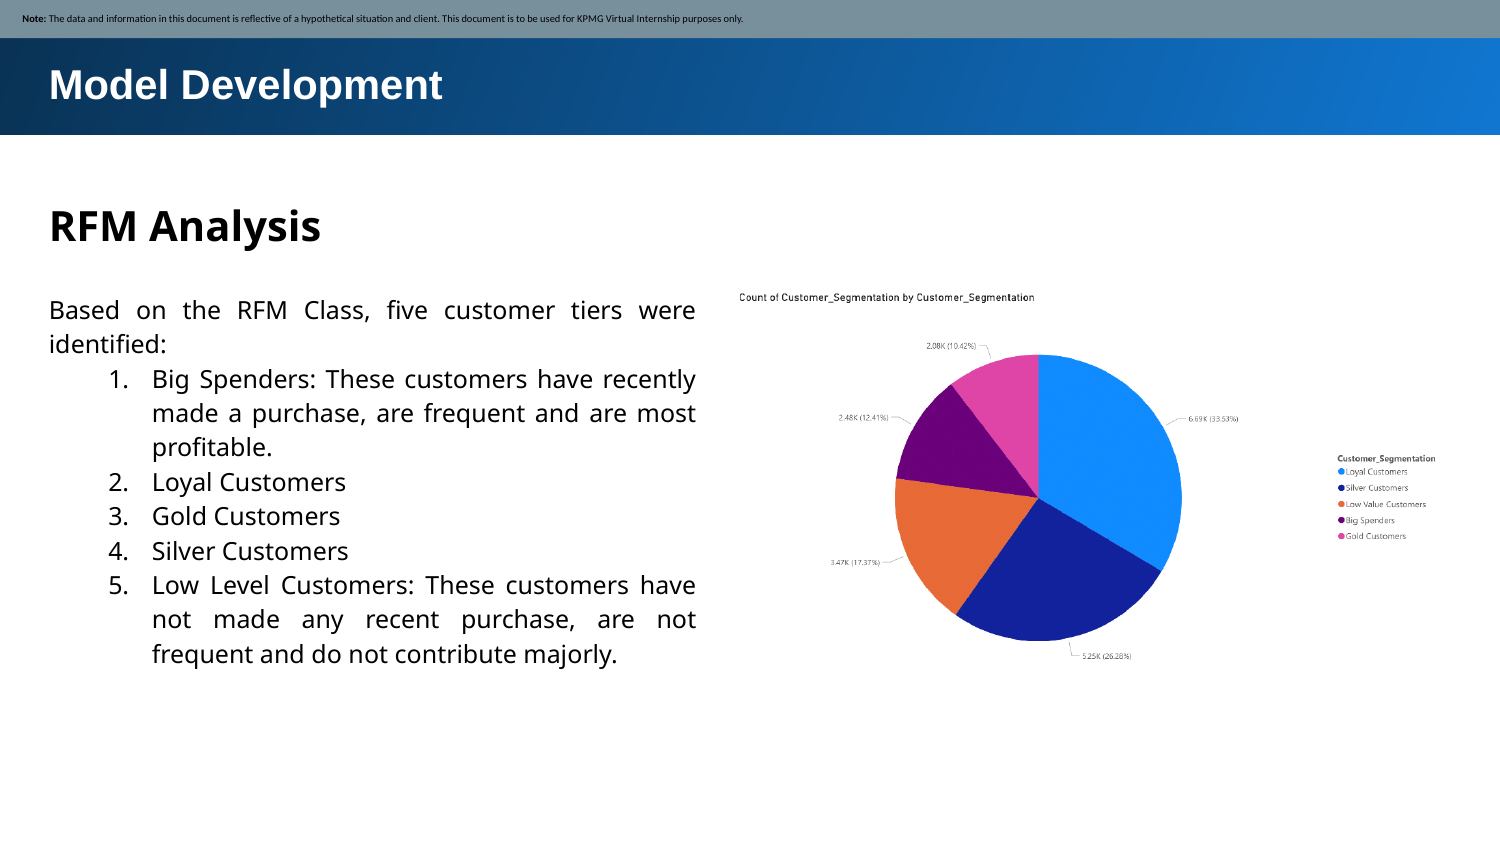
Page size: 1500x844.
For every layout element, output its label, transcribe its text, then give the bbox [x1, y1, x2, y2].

text_box Based on the RFM Class, five customer tiers were identified: Big Spenders: These customers have recently made a purchase, are frequent and are most profitable. Loyal Customers Gold Customers Silver Customers Low Level Customers: These customers have not made any recent purchase, are not frequent and do not contribute majorly. [33, 274, 712, 684]
text_box Note: The data and information in this document is reflective of a hypothetical situation and client. This document is to be used for KPMG Virtual Internship purposes only. [0, 0, 1500, 39]
text_box RFM Analysis [33, 177, 1439, 266]
picture [732, 289, 1439, 667]
text_box Model Development [33, 43, 1439, 124]
text_box [0, 39, 1500, 135]
